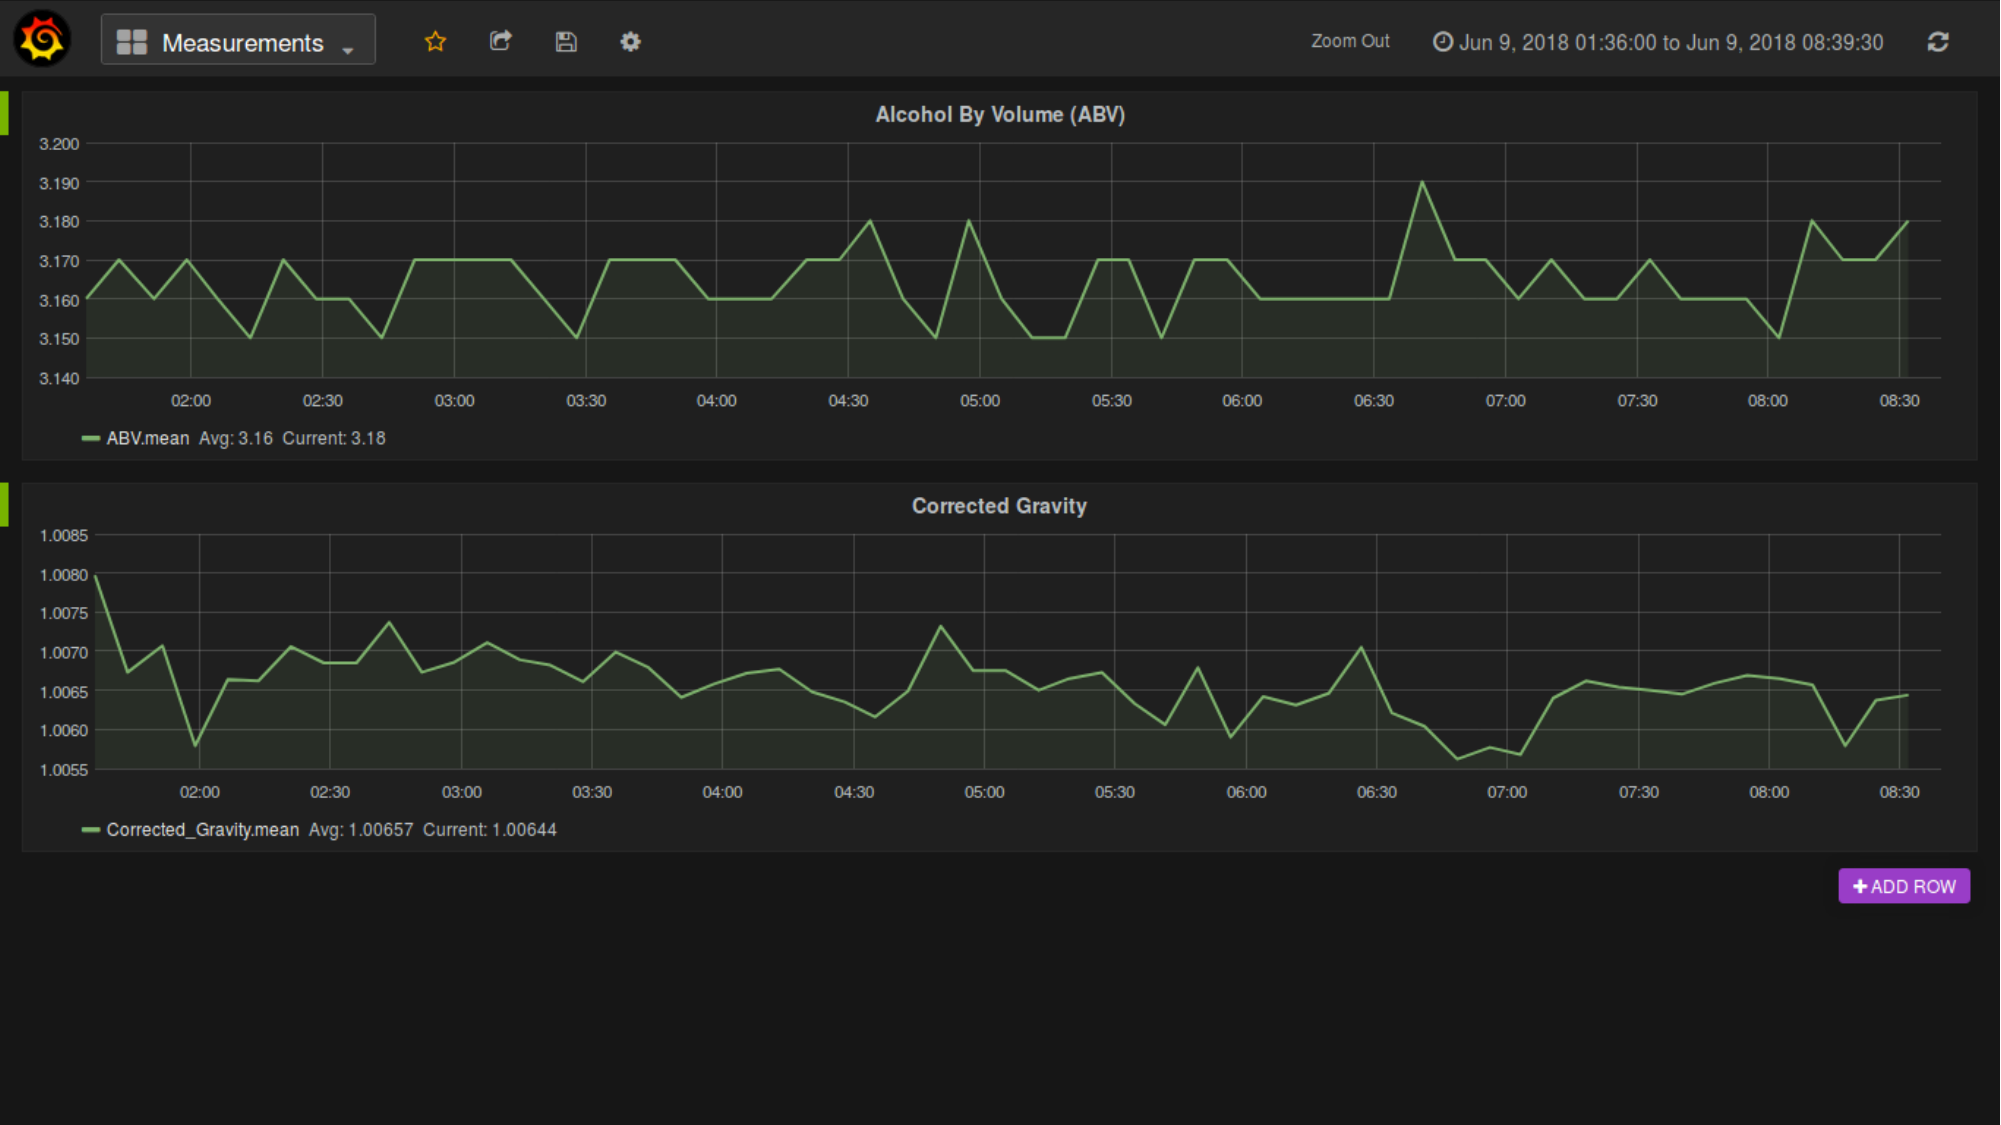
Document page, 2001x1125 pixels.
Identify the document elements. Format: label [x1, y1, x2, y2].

list [0, 0, 2000, 1125]
